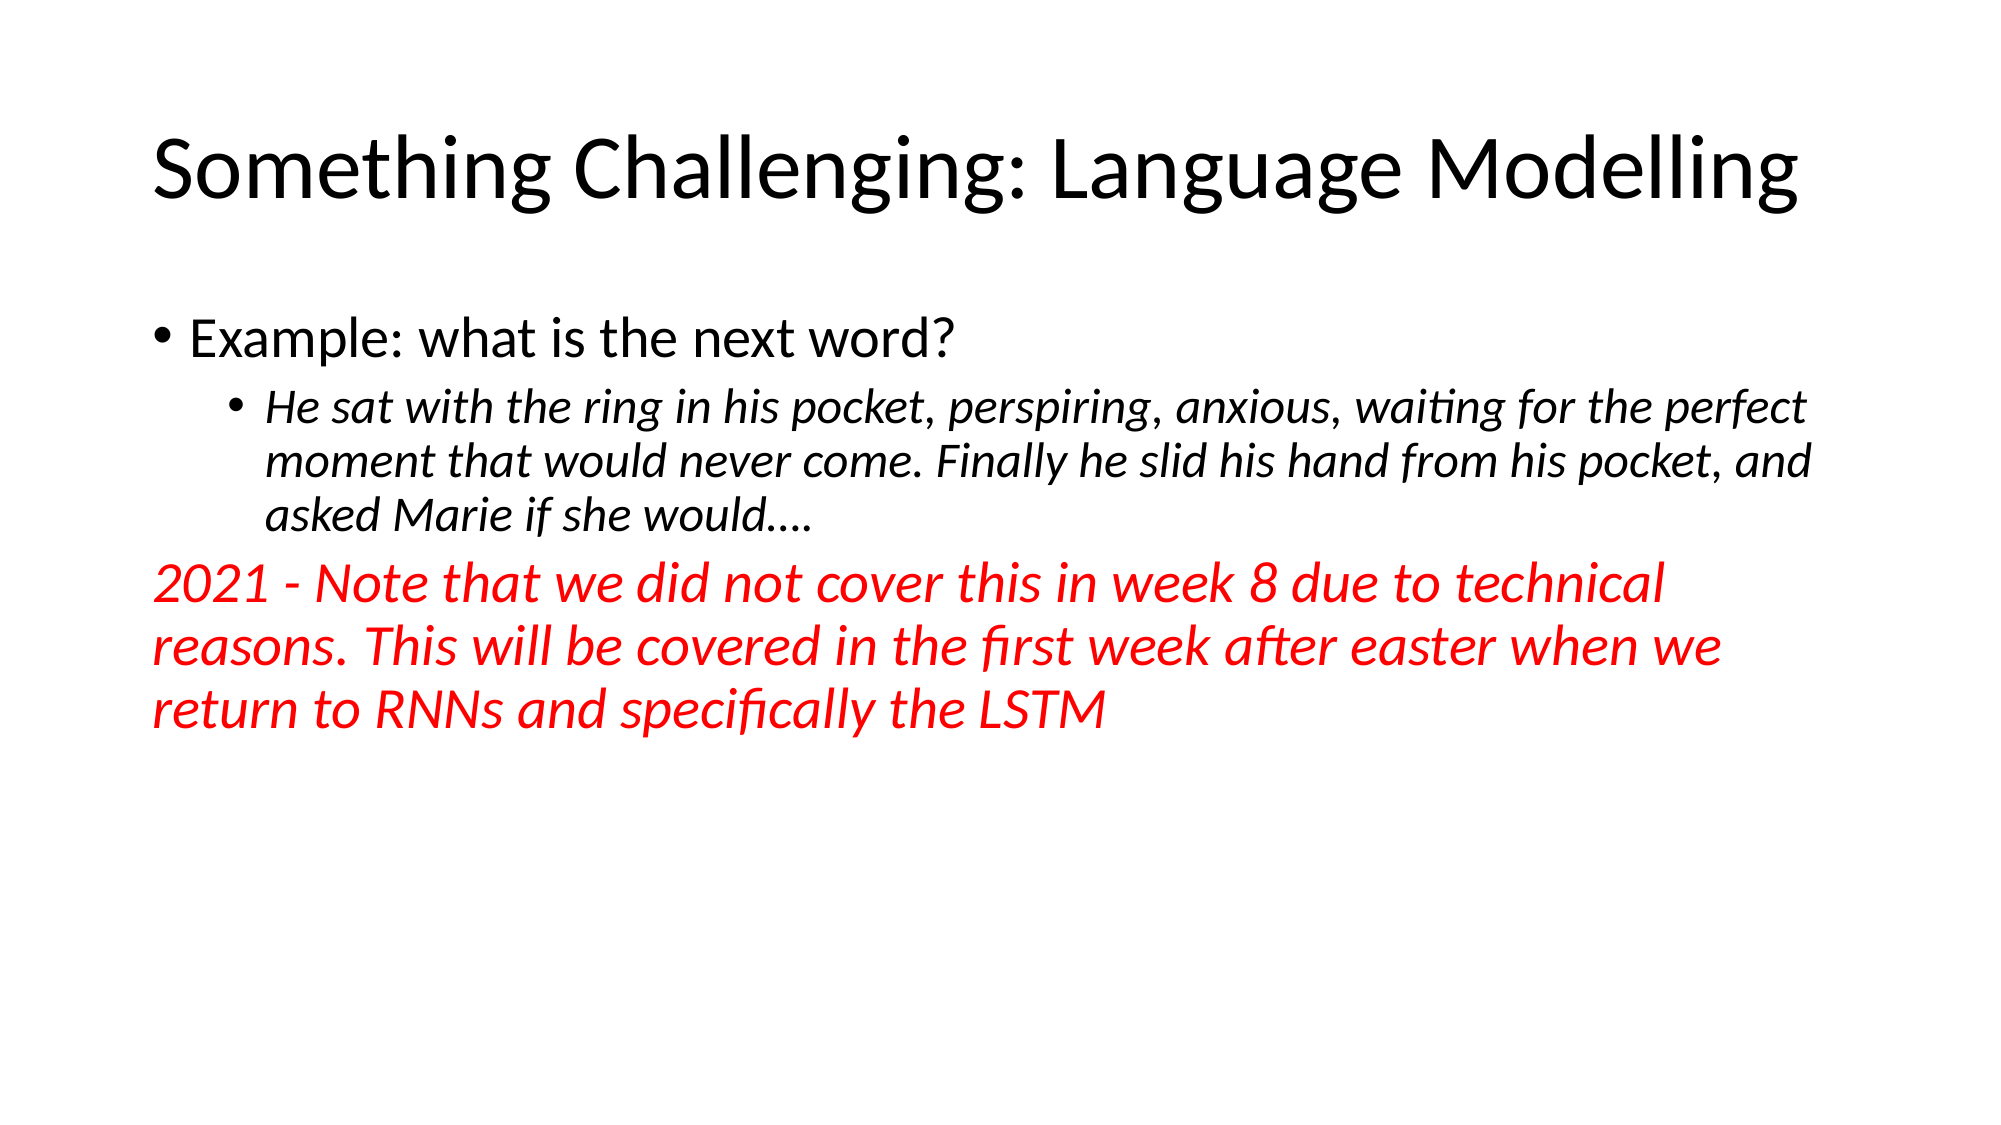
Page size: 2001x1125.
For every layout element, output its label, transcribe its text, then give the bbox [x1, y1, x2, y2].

list Example: what is the next word? He sat with the ring in his pocket, perspiring, anxious, waiting for the perfect moment that would never come. Finally he slid his hand from his pocket, and asked Marie if she would…. 2021 - Note that we did not cover this in week 8 due to technical reasons. This will be covered in the first week after easter when we return to RNNs and specifically the LSTM [137, 299, 1863, 1014]
title Something Challenging: Language Modelling [137, 59, 1863, 278]
